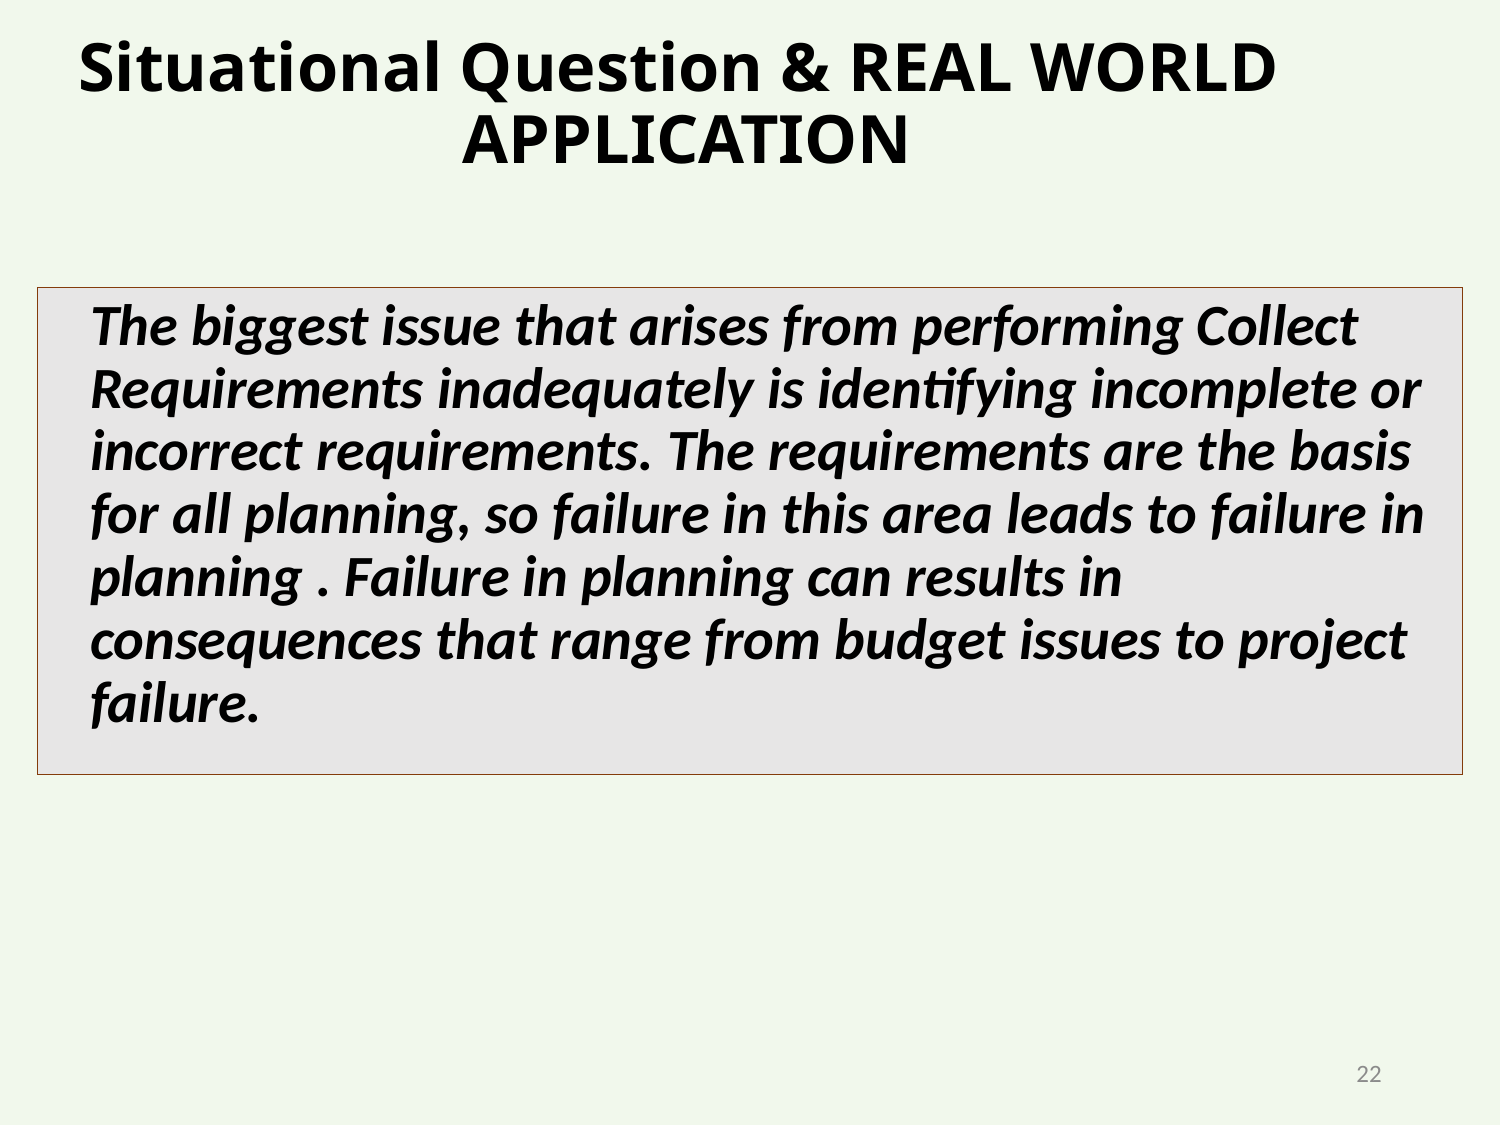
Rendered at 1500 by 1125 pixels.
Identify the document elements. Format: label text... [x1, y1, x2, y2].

list The biggest issue that arises from performing Collect Requirements inadequately is identifying incomplete or incorrect requirements. The requirements are the basis for all planning, so failure in this area leads to failure in planning . Failure in planning can results in consequences that range from budget issues to project failure. [37, 287, 1463, 775]
slide_number 22 [1059, 1042, 1397, 1103]
title Situational Question & REAL WORLD APPLICATION [50, 37, 1325, 175]
